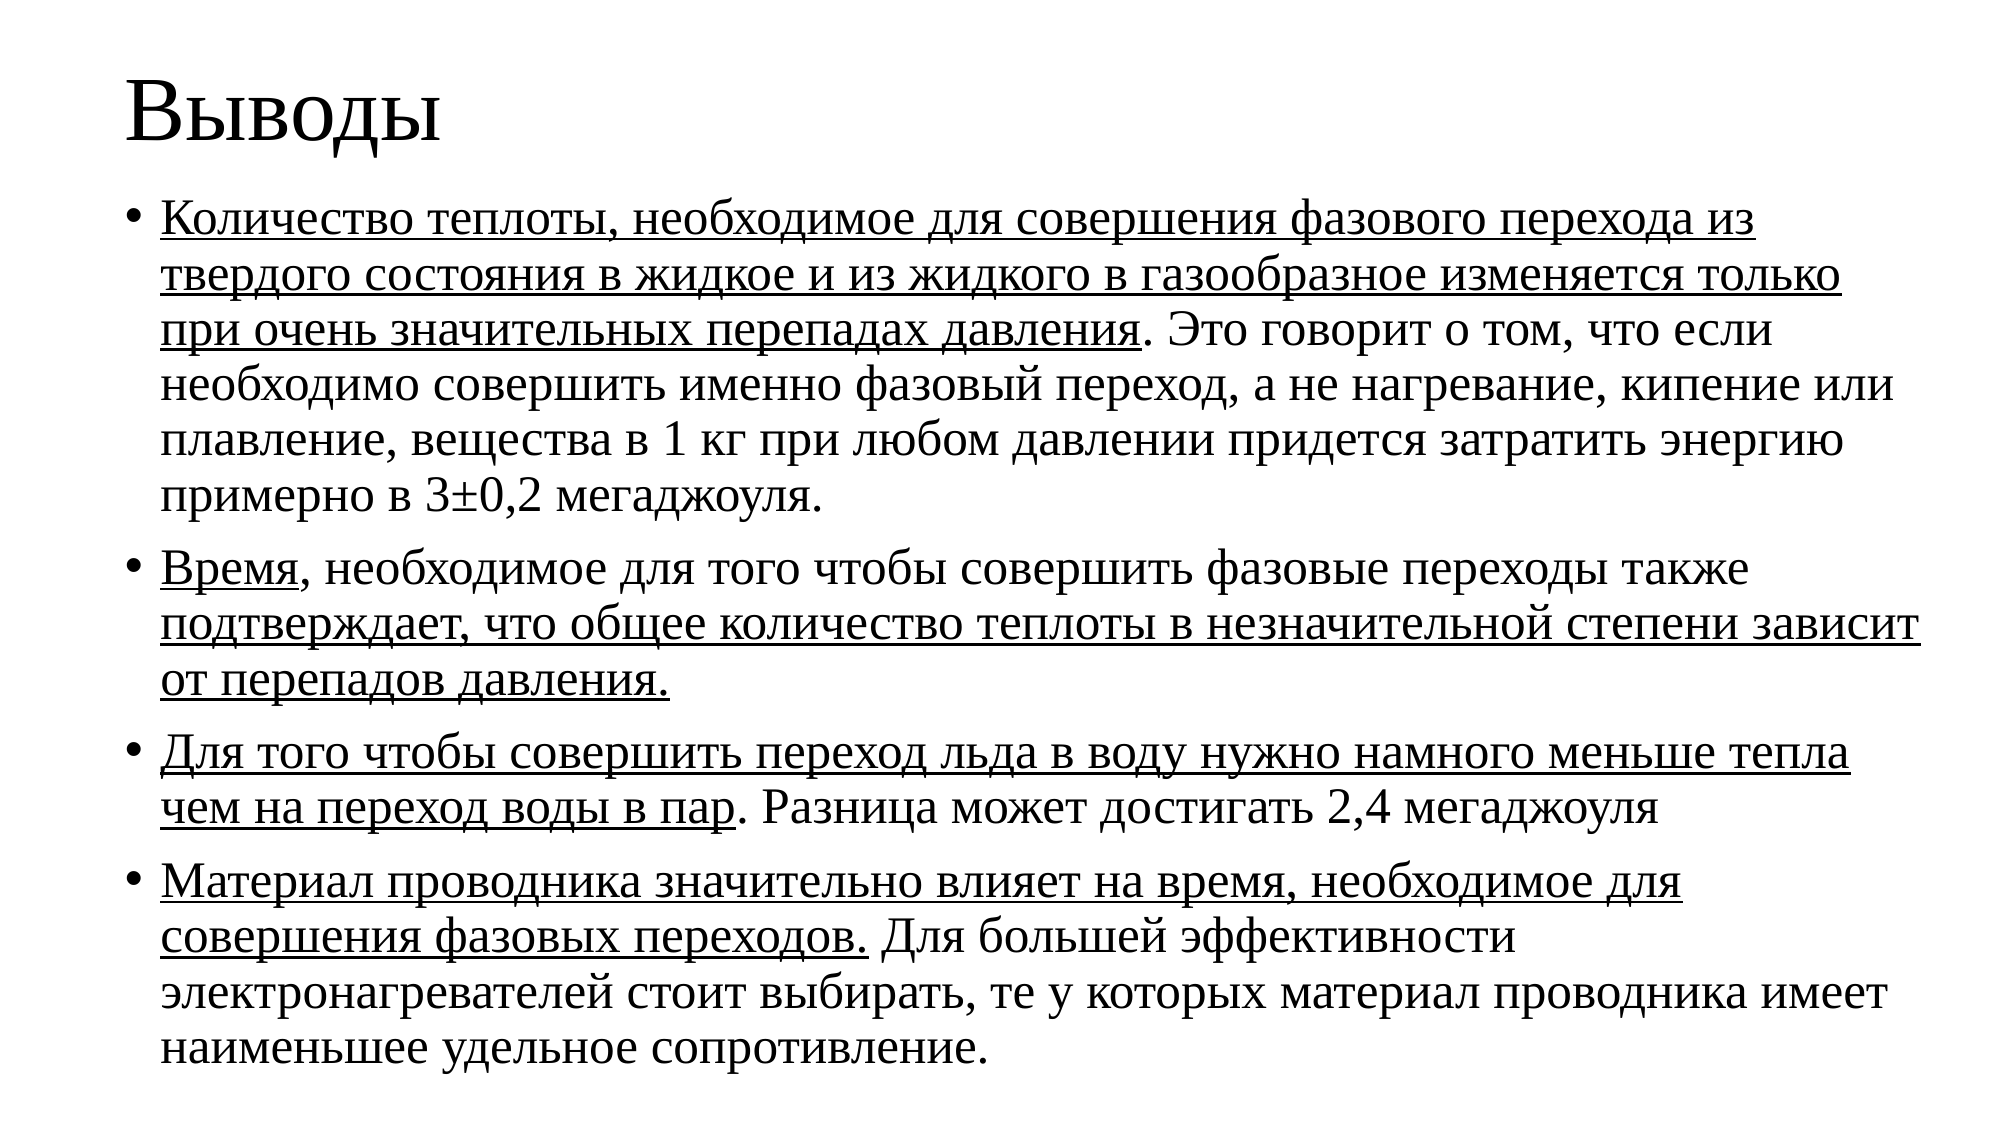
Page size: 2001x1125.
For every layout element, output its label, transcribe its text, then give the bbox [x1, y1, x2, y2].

title Выводы [109, 2, 1835, 182]
list Количество теплоты, необходимое для совершения фазового перехода из твердого состояния в жидкое и из жидкого в газообразное изменяется только при очень значительных перепадах давления. Это говорит о том, что если необходимо совершить именно фазовый переход, а не нагревание, кипение или плавление, вещества в 1 кг при любом давлении придется затратить энергию примерно в 3±0,2 мегаджоуля. Время, необходимое для того чтобы совершить фазовые переходы также подтверждает, что общее количество теплоты в незначительной степени зависит от перепадов давления. Для того чтобы совершить переход льда в воду нужно намного меньше тепла чем на переход воды в пар. Разница может достигать 2,4 мегаджоуля Материал проводника значительно влияет на время, необходимое для совершения фазовых переходов. Для большей эффективности электронагревателей стоит выбирать, те у которых материал проводника имеет наименьшее удельное сопротивление. [109, 182, 1950, 1089]
